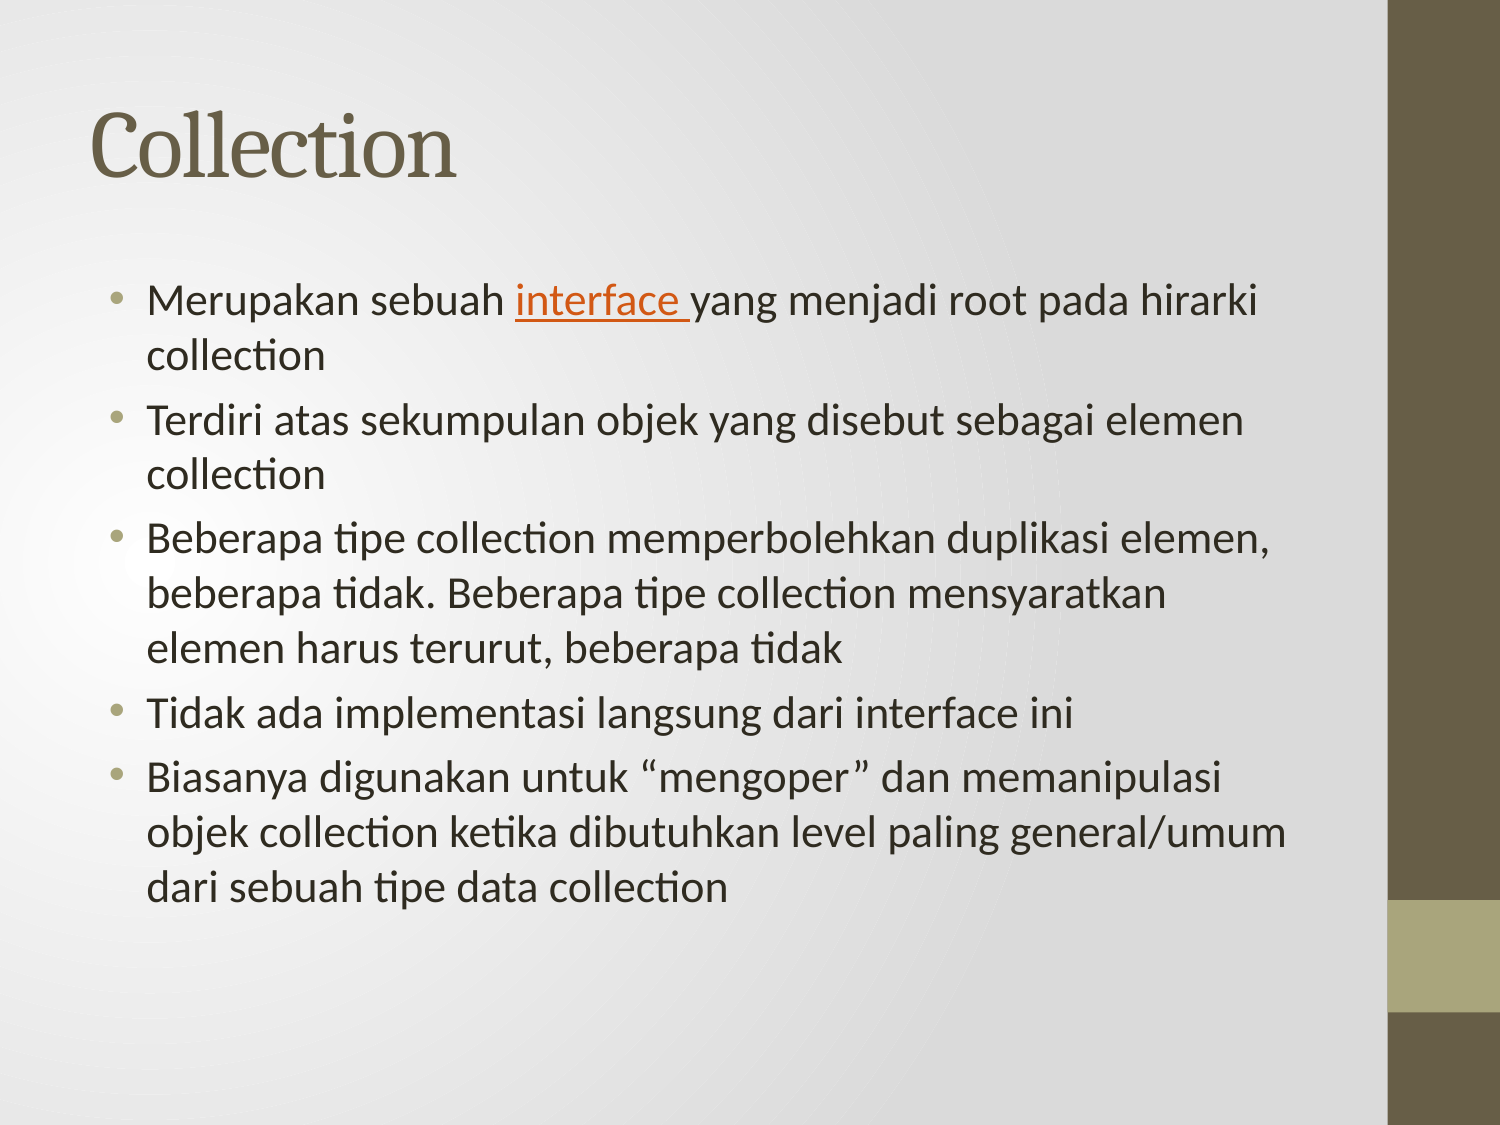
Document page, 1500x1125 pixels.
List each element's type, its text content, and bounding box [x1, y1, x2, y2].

list Merupakan sebuah interface yang menjadi root pada hirarki collection Terdiri atas sekumpulan objek yang disebut sebagai elemen collection Beberapa tipe collection memperbolehkan duplikasi elemen, beberapa tidak. Beberapa tipe collection mensyaratkan elemen harus terurut, beberapa tidak Tidak ada implementasi langsung dari interface ini Biasanya digunakan untuk “mengoper” dan memanipulasi objek collection ketika dibutuhkan level paling general/umum dari sebuah tipe data collection [75, 262, 1325, 1050]
title Collection [75, 45, 1325, 233]
